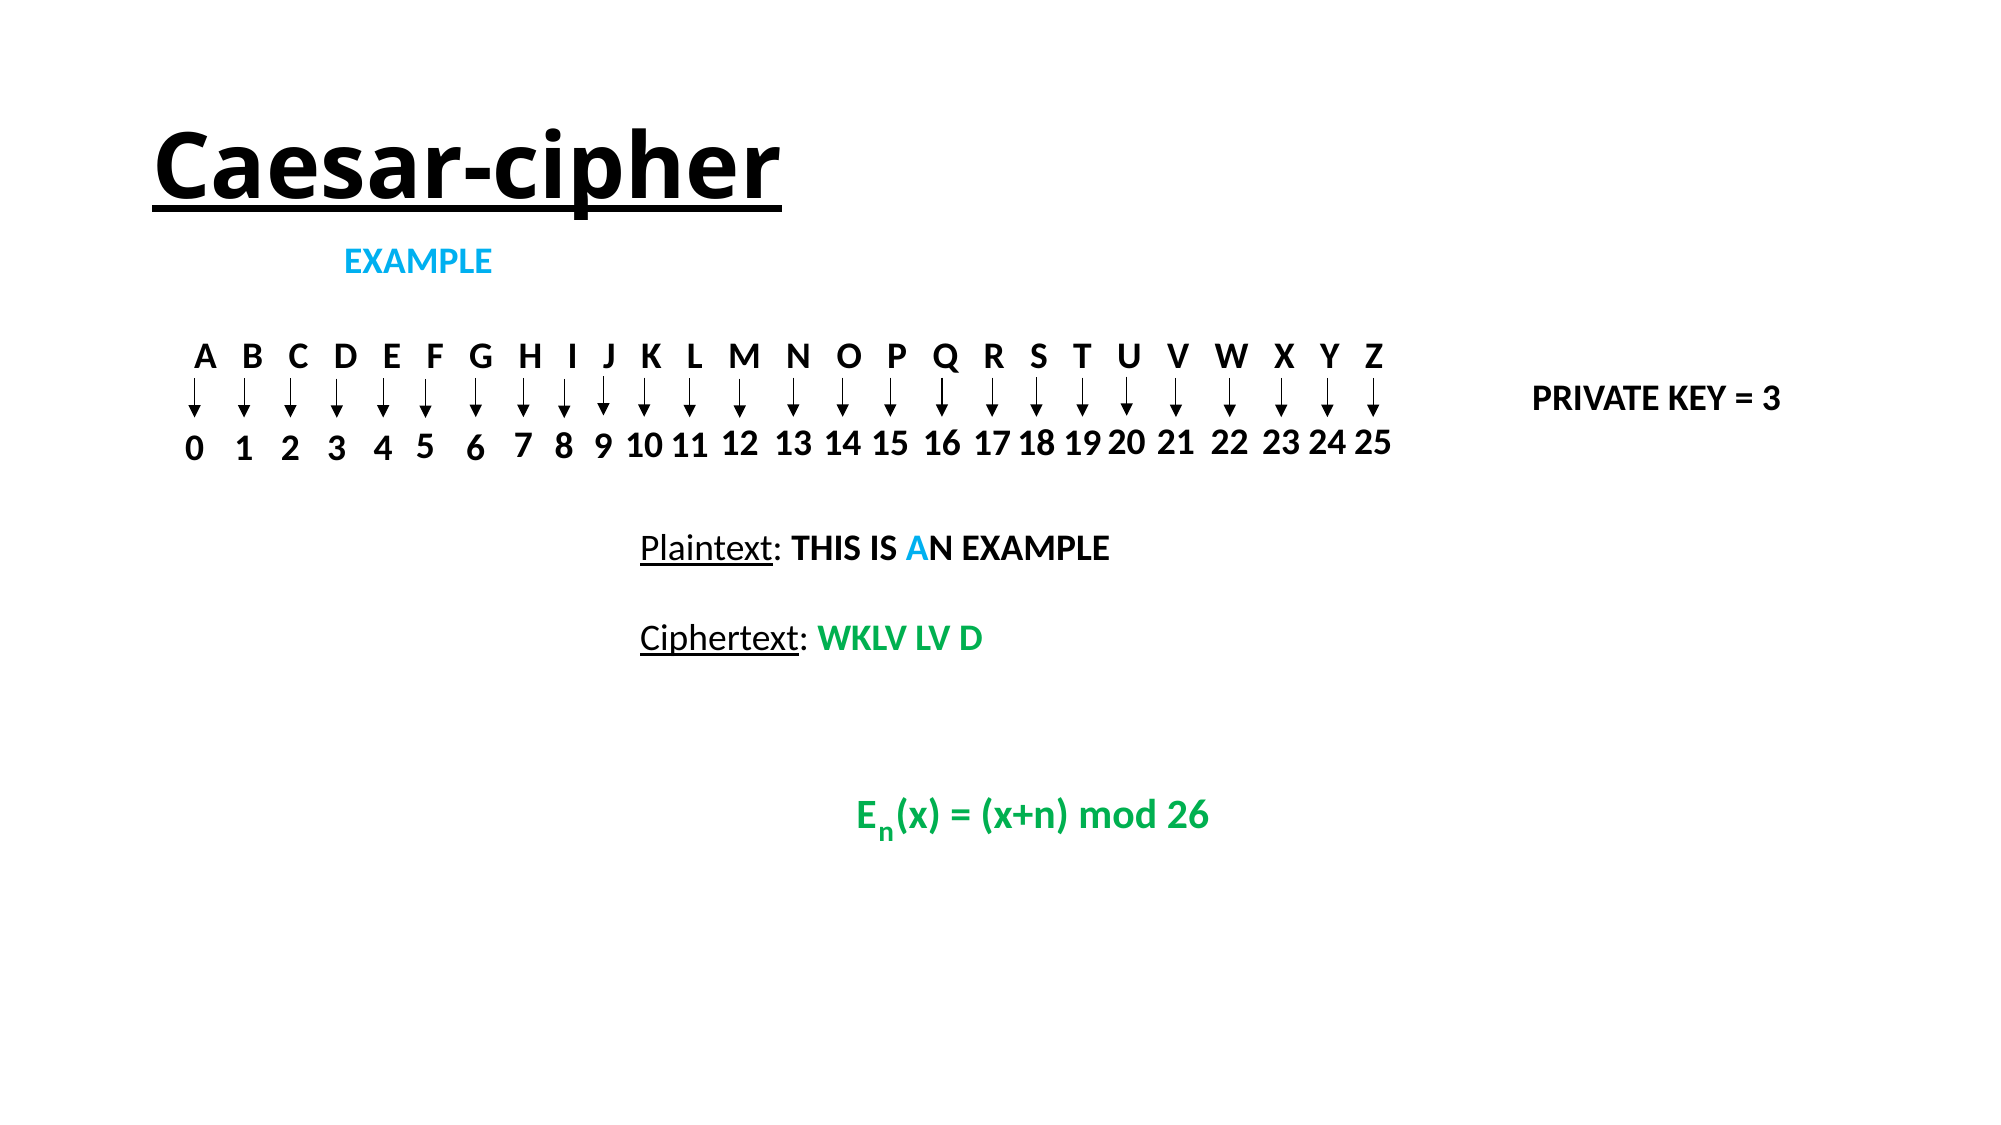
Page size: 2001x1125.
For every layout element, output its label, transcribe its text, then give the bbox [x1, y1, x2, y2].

text_box 2 [265, 415, 315, 476]
title Caesar-cipher [137, 59, 1863, 278]
text_box 17 [958, 410, 1002, 471]
text_box n [863, 804, 909, 855]
text_box 15 [856, 410, 908, 471]
text_box 23 [1247, 409, 1293, 470]
text_box 4 [358, 415, 408, 476]
text_box 25 [1339, 409, 1408, 470]
text_box 24 [1293, 409, 1339, 470]
text_box 18 [1002, 410, 1048, 471]
text_box PRIVATE KEY = 3 [1517, 365, 1805, 426]
text_box 21 [1142, 409, 1195, 470]
text_box 8 [539, 413, 578, 474]
text_box A B C D E F G H I J K L M N O P Q R S T U V W X Y Z [136, 189, 1401, 474]
text_box 12 [705, 410, 759, 471]
text_box 6 [451, 415, 501, 475]
text_box Plaintext: THIS IS AN EXAMPLE Ciphertext: WKLV LV D [625, 515, 1126, 666]
text_box 11 [655, 413, 724, 473]
text_box 16 [908, 410, 958, 471]
text_box 14 [808, 410, 856, 471]
text_box E (x) = (x+n) mod 26 [841, 779, 1225, 844]
text_box 1 [219, 415, 265, 476]
text_box 9 [578, 413, 628, 474]
text_box 10 [610, 412, 679, 473]
text_box 20 [1092, 409, 1142, 470]
text_box 5 [401, 413, 450, 474]
text_box 3 [312, 416, 358, 476]
text_box 22 [1195, 409, 1247, 470]
text_box 7 [499, 412, 548, 473]
text_box 0 [170, 415, 219, 476]
text_box 19 [1048, 410, 1117, 471]
text_box 13 [759, 410, 808, 471]
